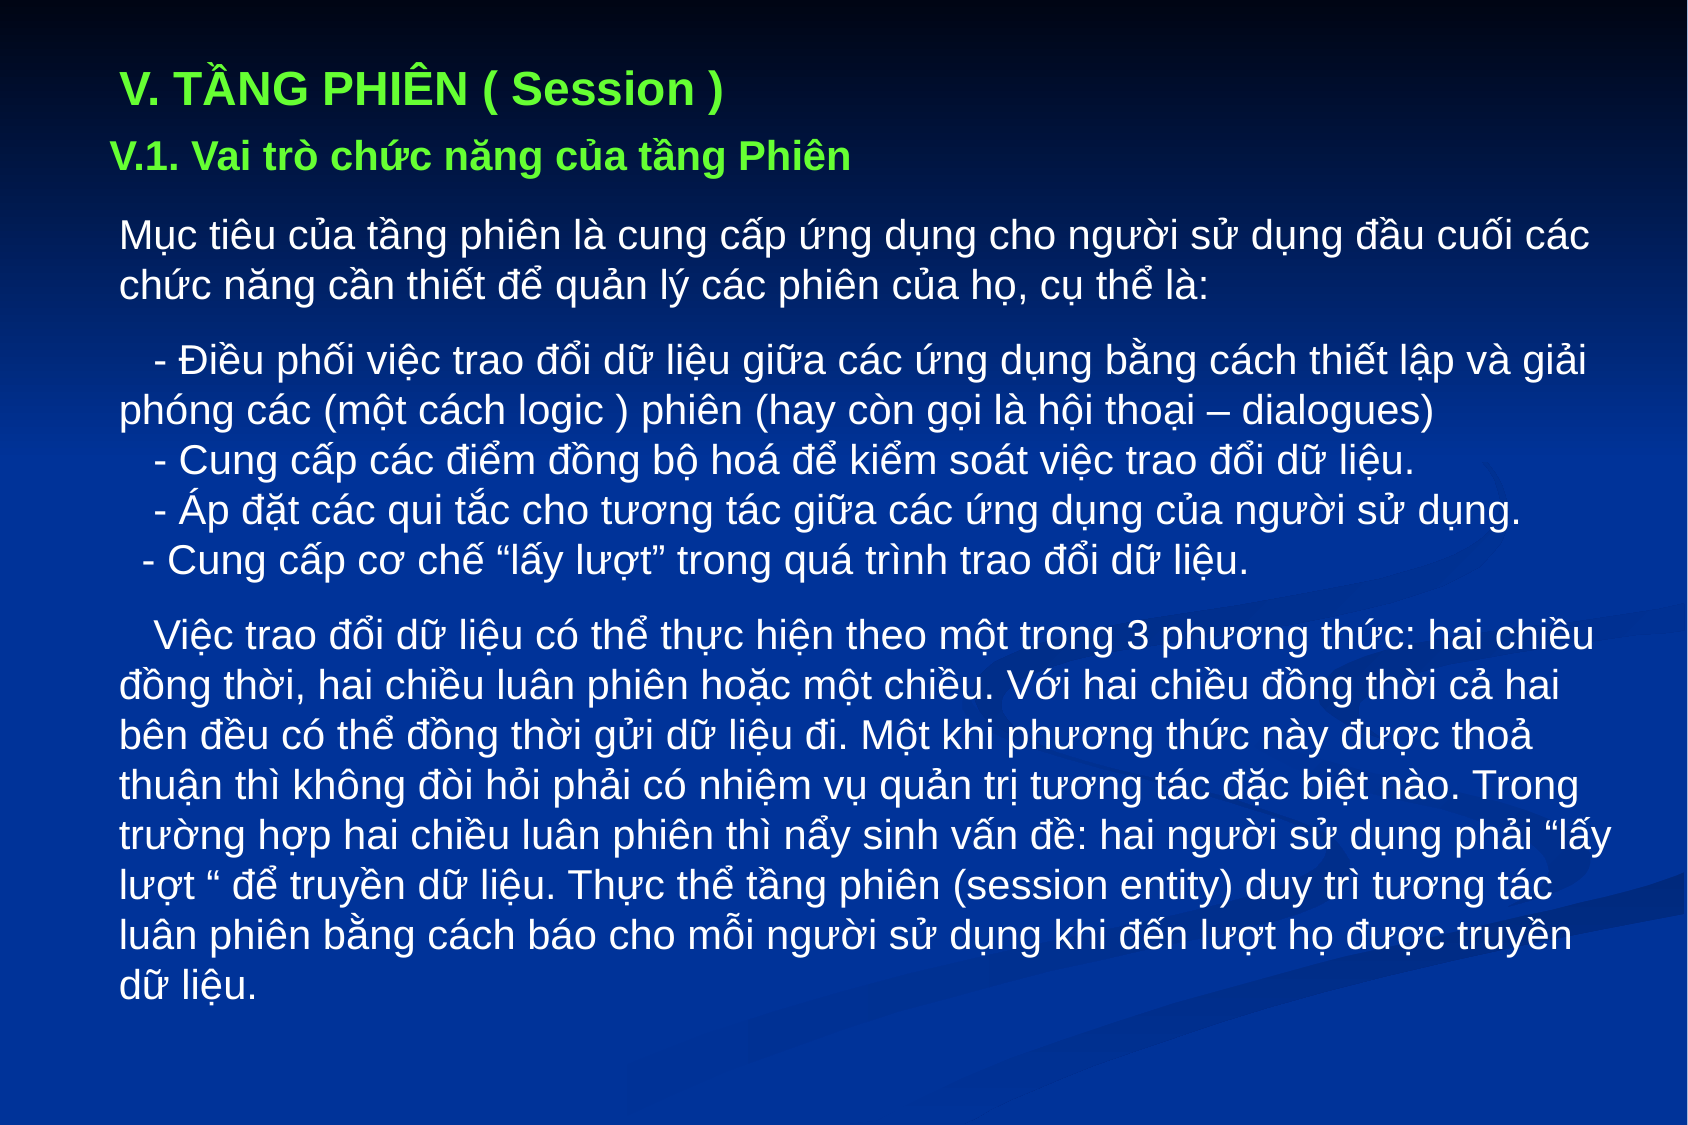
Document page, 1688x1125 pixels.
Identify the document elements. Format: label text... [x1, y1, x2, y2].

text_box Mục tiêu của tầng phiên là cung cấp ứng dụng cho người sử dụng đầu cuối các chức năng cần thiết để quản lý các phiên của họ, cụ thể là: - Điều phối việc trao đổi dữ liệu giữa các ứng dụng bằng cách thiết lập và giải phóng các (một cách logic ) phiên (hay còn gọi là hội thoại – dialogues) - Cung cấp các điểm đồng bộ hoá để kiểm soát việc trao đổi dữ liệu. - Áp đặt các qui tắc cho tương tác giữa các ứng dụng của người sử dụng. - Cung cấp cơ chế “lấy lượt” trong quá trình trao đổi dữ liệu. Việc trao đổi dữ liệu có thể thực hiện theo một trong 3 phương thức: hai chiều đồng thời, hai chiều luân phiên hoặc một chiều. Với hai chiều đồng thời cả hai bên đều có thể đồng thời gửi dữ liệu đi. Một khi phương thức này được thoả thuận thì không đòi hỏi phải có nhiệm vụ quản trị tương tác đặc biệt nào. Trong trường hợp hai chiều luân phiên thì nẩy sinh vấn đề: hai người sử dụng phải “lấy lượt “ để truyền dữ liệu. Thực thể tầng phiên (session entity) duy trì tương tác luân phiên bằng cách báo cho mỗi người sử dụng khi đến lượt họ được truyền dữ liệu. [118, 200, 1635, 1016]
text_box V.1. Vai trò chức năng của tầng Phiên [93, 135, 1571, 186]
text_box V. TẦNG PHIÊN ( Session ) [93, 50, 1594, 124]
